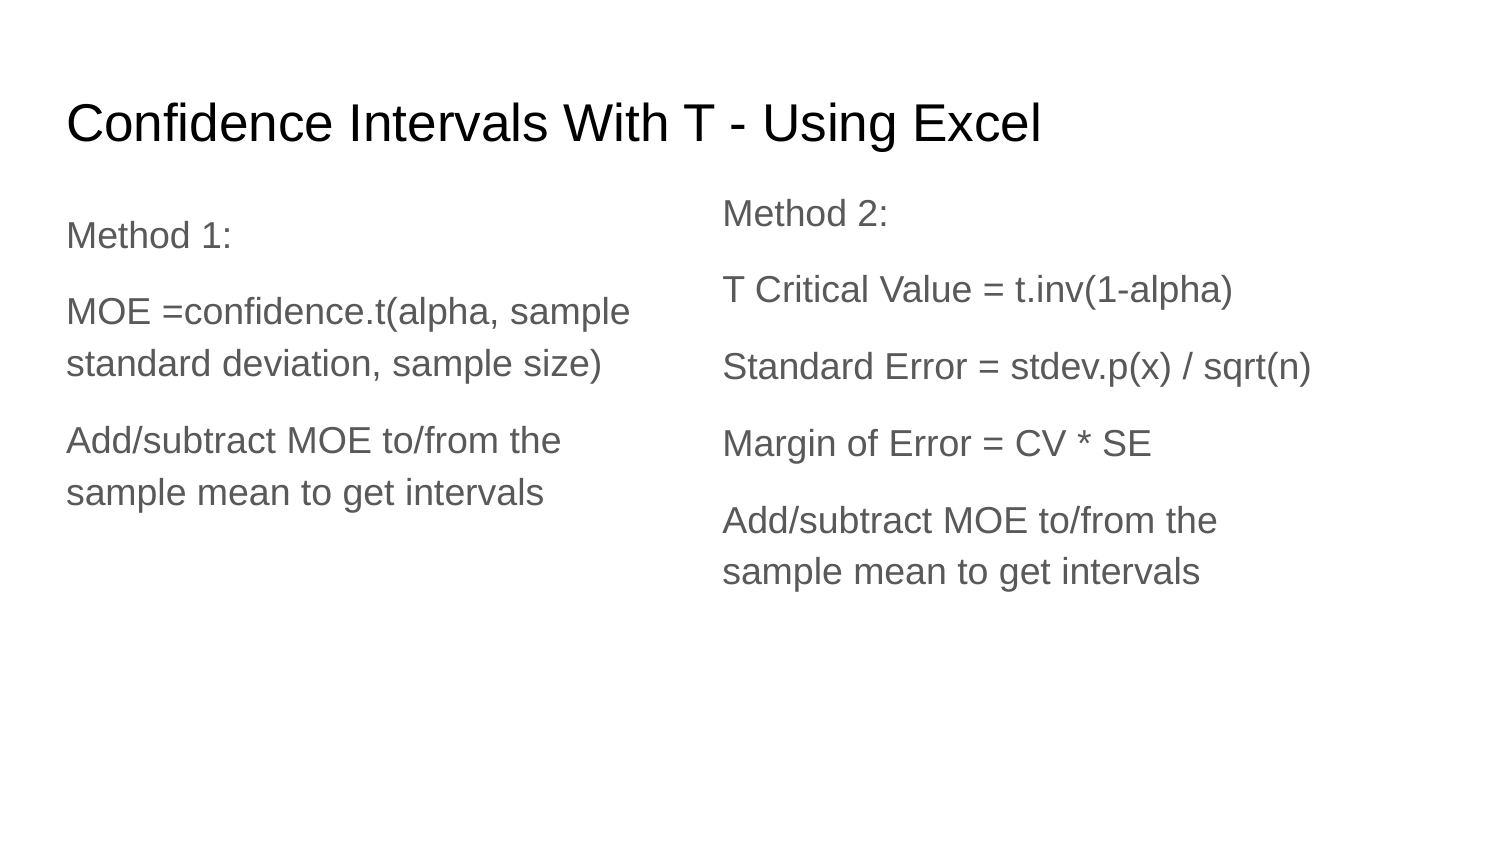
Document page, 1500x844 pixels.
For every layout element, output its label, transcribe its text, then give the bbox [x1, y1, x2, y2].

title Confidence Intervals With T - Using Excel [51, 72, 1449, 167]
list Method 2: T Critical Value = t.inv(1-alpha) Standard Error = stdev.p(x) / sqrt(n) Margin of Error = CV * SE Add/subtract MOE to/from the sample mean to get intervals [707, 166, 1364, 728]
list Method 1: MOE =confidence.t(alpha, sample standard deviation, sample size) Add/subtract MOE to/from the sample mean to get intervals [51, 189, 708, 750]
